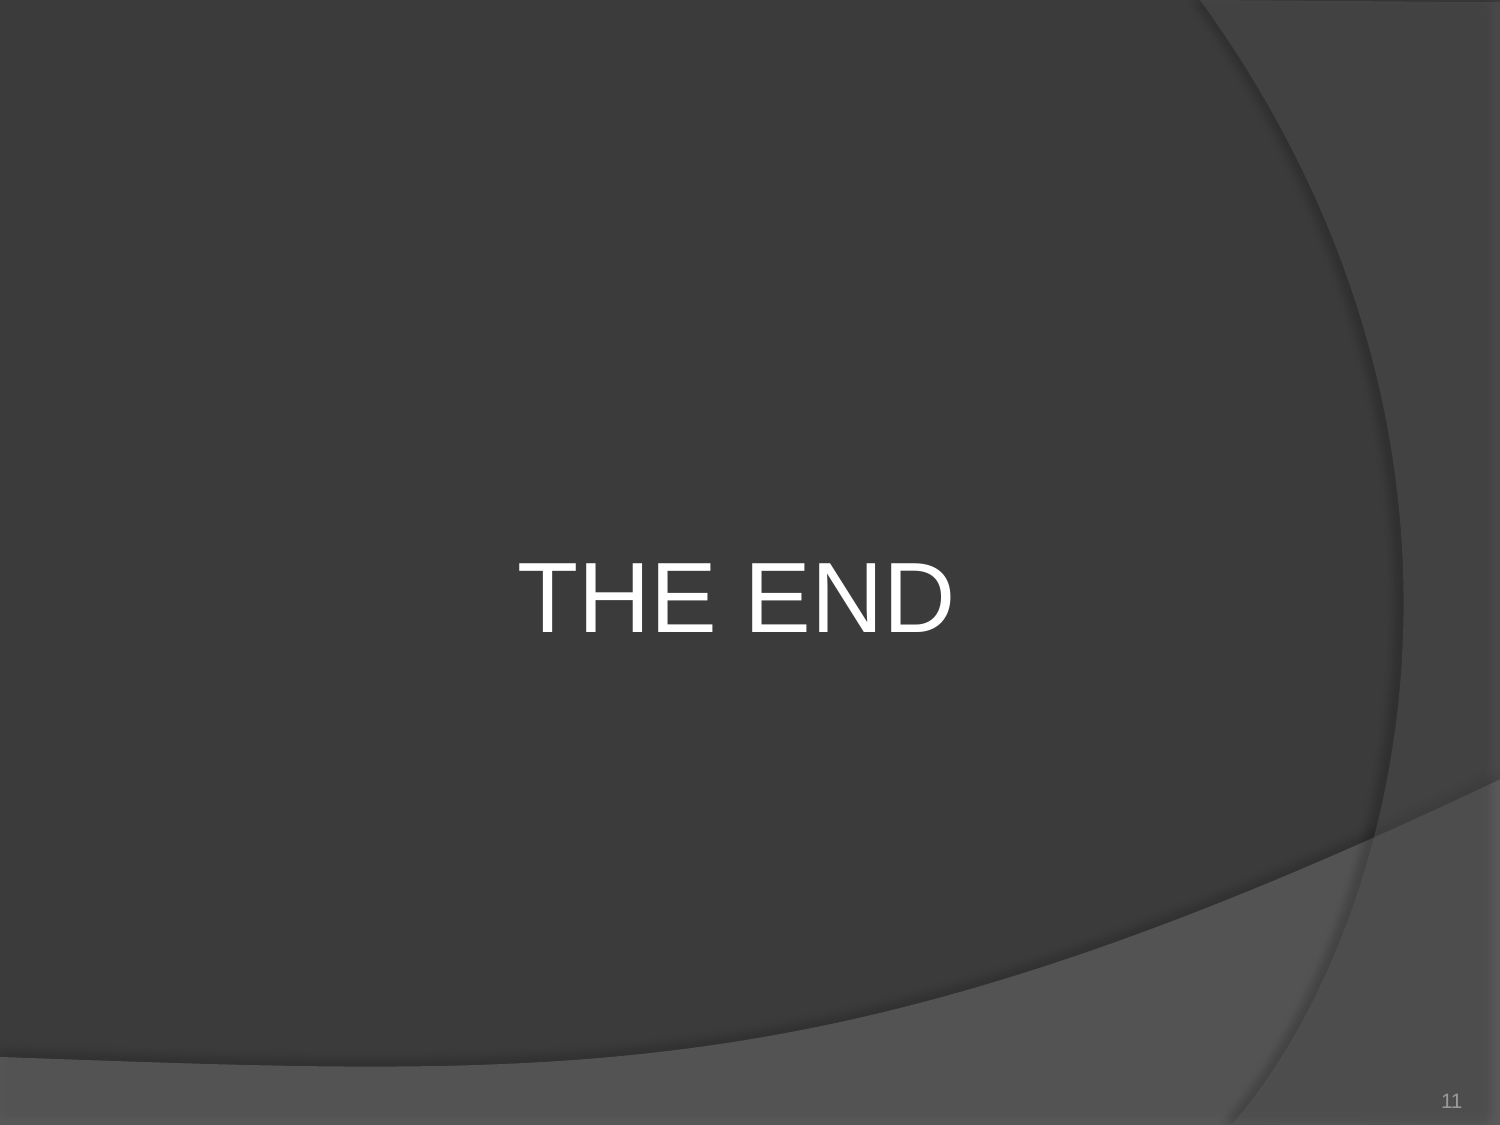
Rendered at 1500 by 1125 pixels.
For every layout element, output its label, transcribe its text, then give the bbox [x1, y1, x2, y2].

slide_number 11 [1337, 1053, 1463, 1114]
text_box THE END [502, 525, 971, 660]
